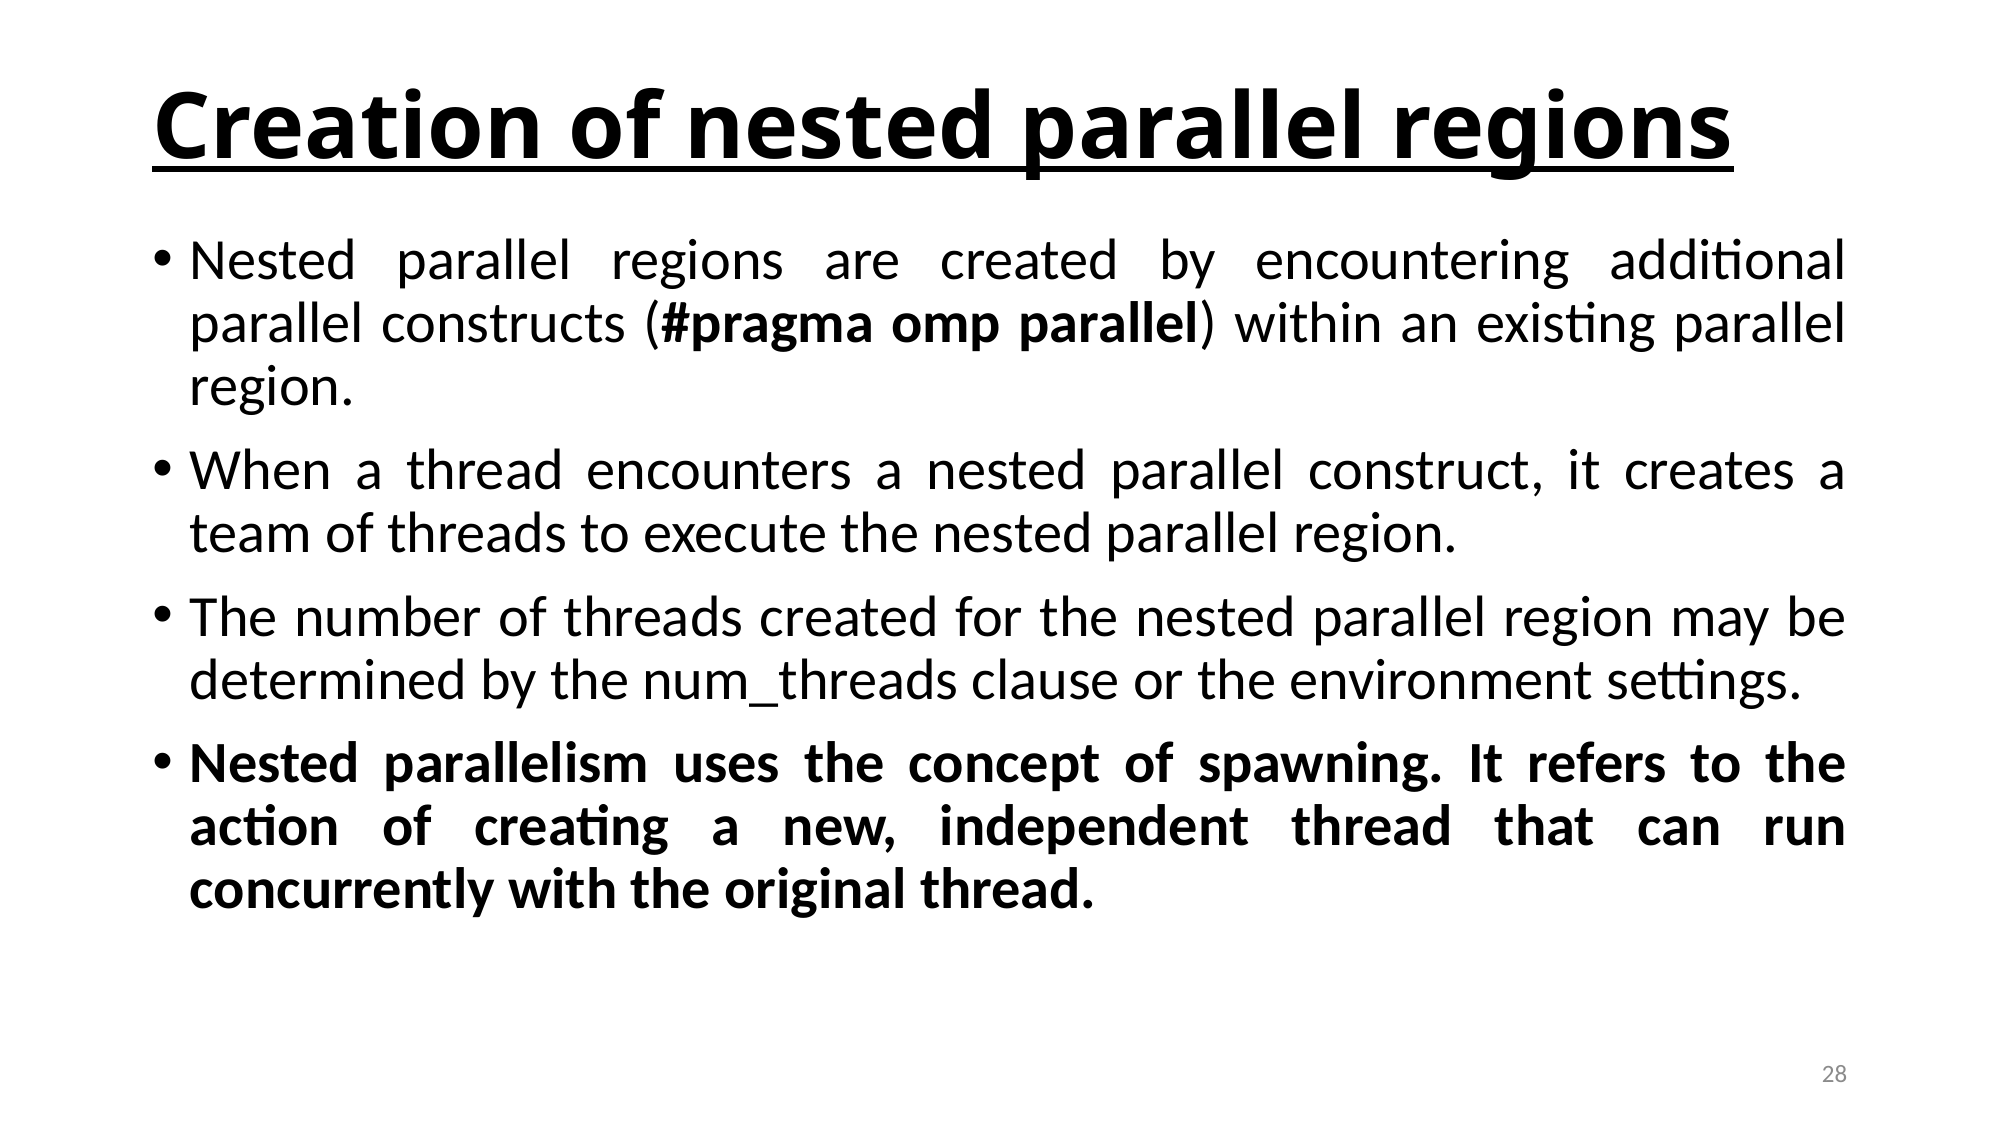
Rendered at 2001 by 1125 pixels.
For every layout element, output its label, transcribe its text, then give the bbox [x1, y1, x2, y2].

list Nested parallel regions are created by encountering additional parallel constructs (#pragma omp parallel) within an existing parallel region. When a thread encounters a nested parallel construct, it creates a team of threads to execute the nested parallel region. The number of threads created for the nested parallel region may be determined by the num_threads clause or the environment settings. Nested parallelism uses the concept of spawning. It refers to the action of creating a new, independent thread that can run concurrently with the original thread. [137, 221, 1863, 1085]
slide_number 28 [1412, 1042, 1863, 1103]
title Creation of nested parallel regions [137, 59, 1863, 199]
